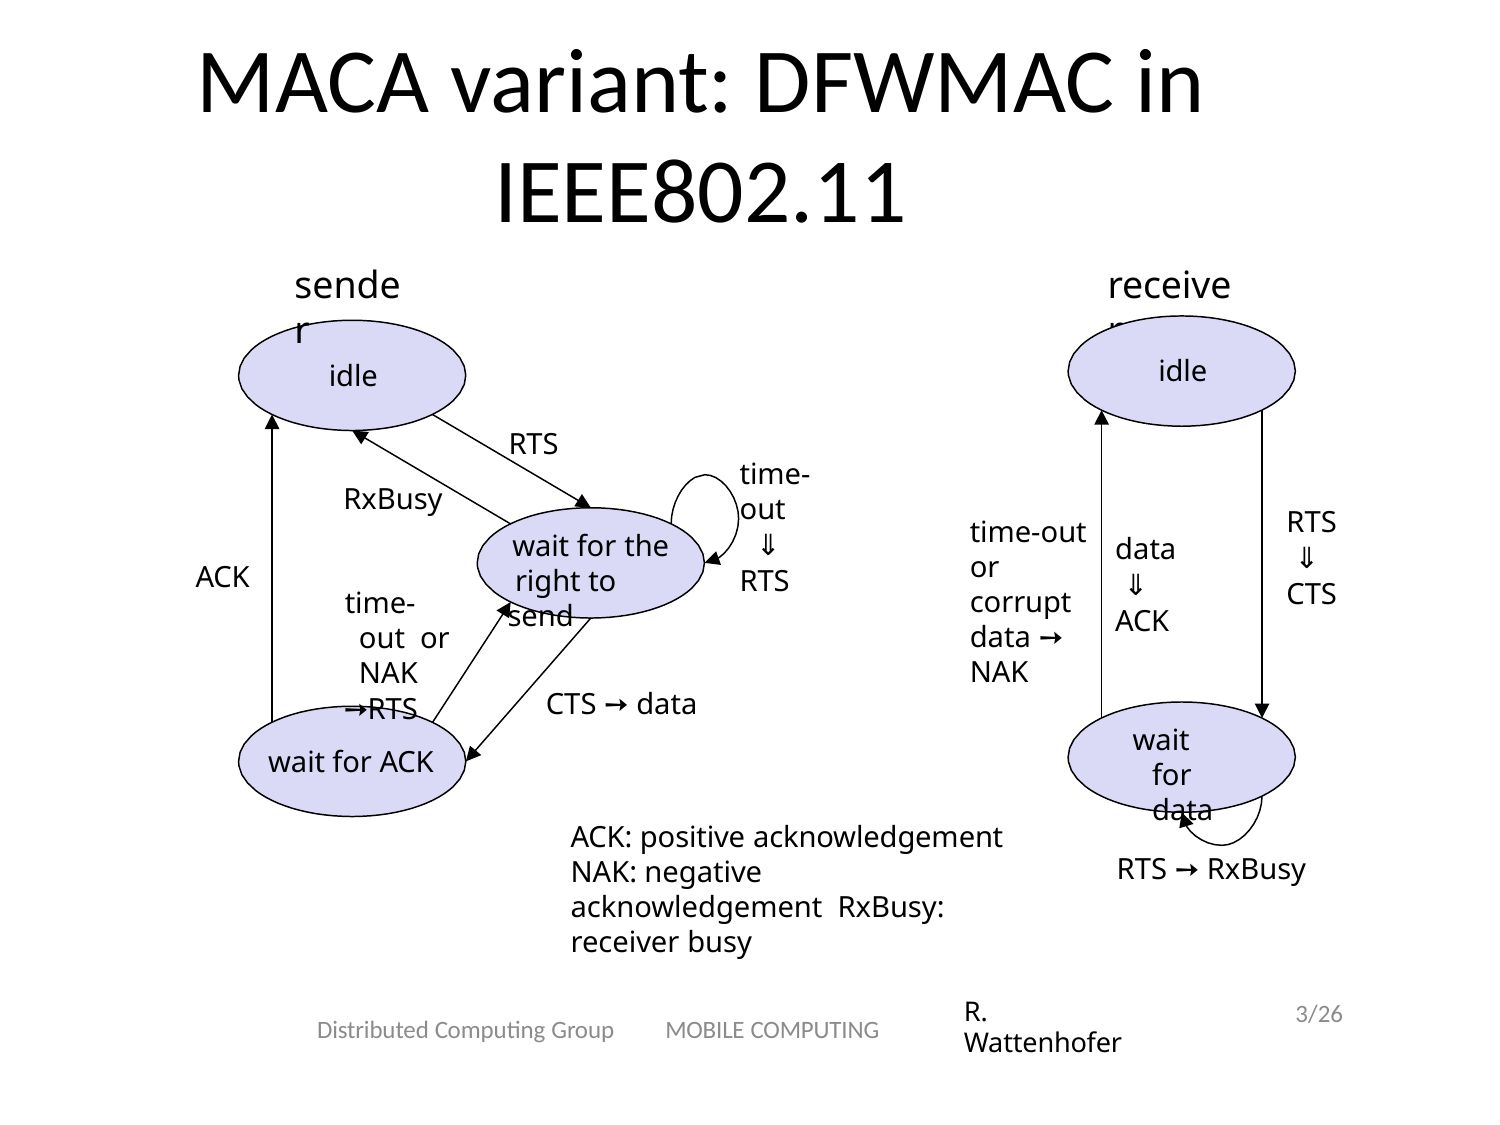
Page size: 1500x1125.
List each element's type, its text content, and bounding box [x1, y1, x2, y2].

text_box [1275, 701, 1297, 814]
slide_number MOBILE COMPUTING [663, 701, 937, 1125]
slide_number 3/26 [1284, 686, 1344, 1125]
text_box ACK: positive acknowledgement NAK: negative acknowledgement RxBusy: receiver busy [937, 816, 1018, 959]
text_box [1093, 409, 1270, 847]
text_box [1067, 315, 1297, 428]
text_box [431, 601, 511, 724]
text_box time-out or corrupt data ➙ NAK [967, 511, 1088, 689]
text_box RTS ⇓ CTS [1284, 500, 1349, 610]
text_box ACK: positive acknowledgement NAK: negative acknowledgement RxBusy: receiver busy [638, 816, 663, 959]
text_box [264, 413, 740, 762]
text_box receiver [1105, 258, 1245, 313]
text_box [237, 705, 467, 818]
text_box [1067, 701, 1088, 814]
title MACA variant: DFWMAC in IEEE802.11 [12, 18, 1388, 241]
text_box time-out ⇓ RTS [744, 452, 852, 597]
text_box sender [292, 258, 412, 318]
footer Distributed Computing Group [291, 771, 638, 1125]
text_box RTS ➙ RxBusy [1114, 848, 1284, 886]
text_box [237, 319, 467, 432]
text_box ACK [193, 555, 259, 593]
text_box R. Wattenhofer [962, 996, 1144, 1058]
